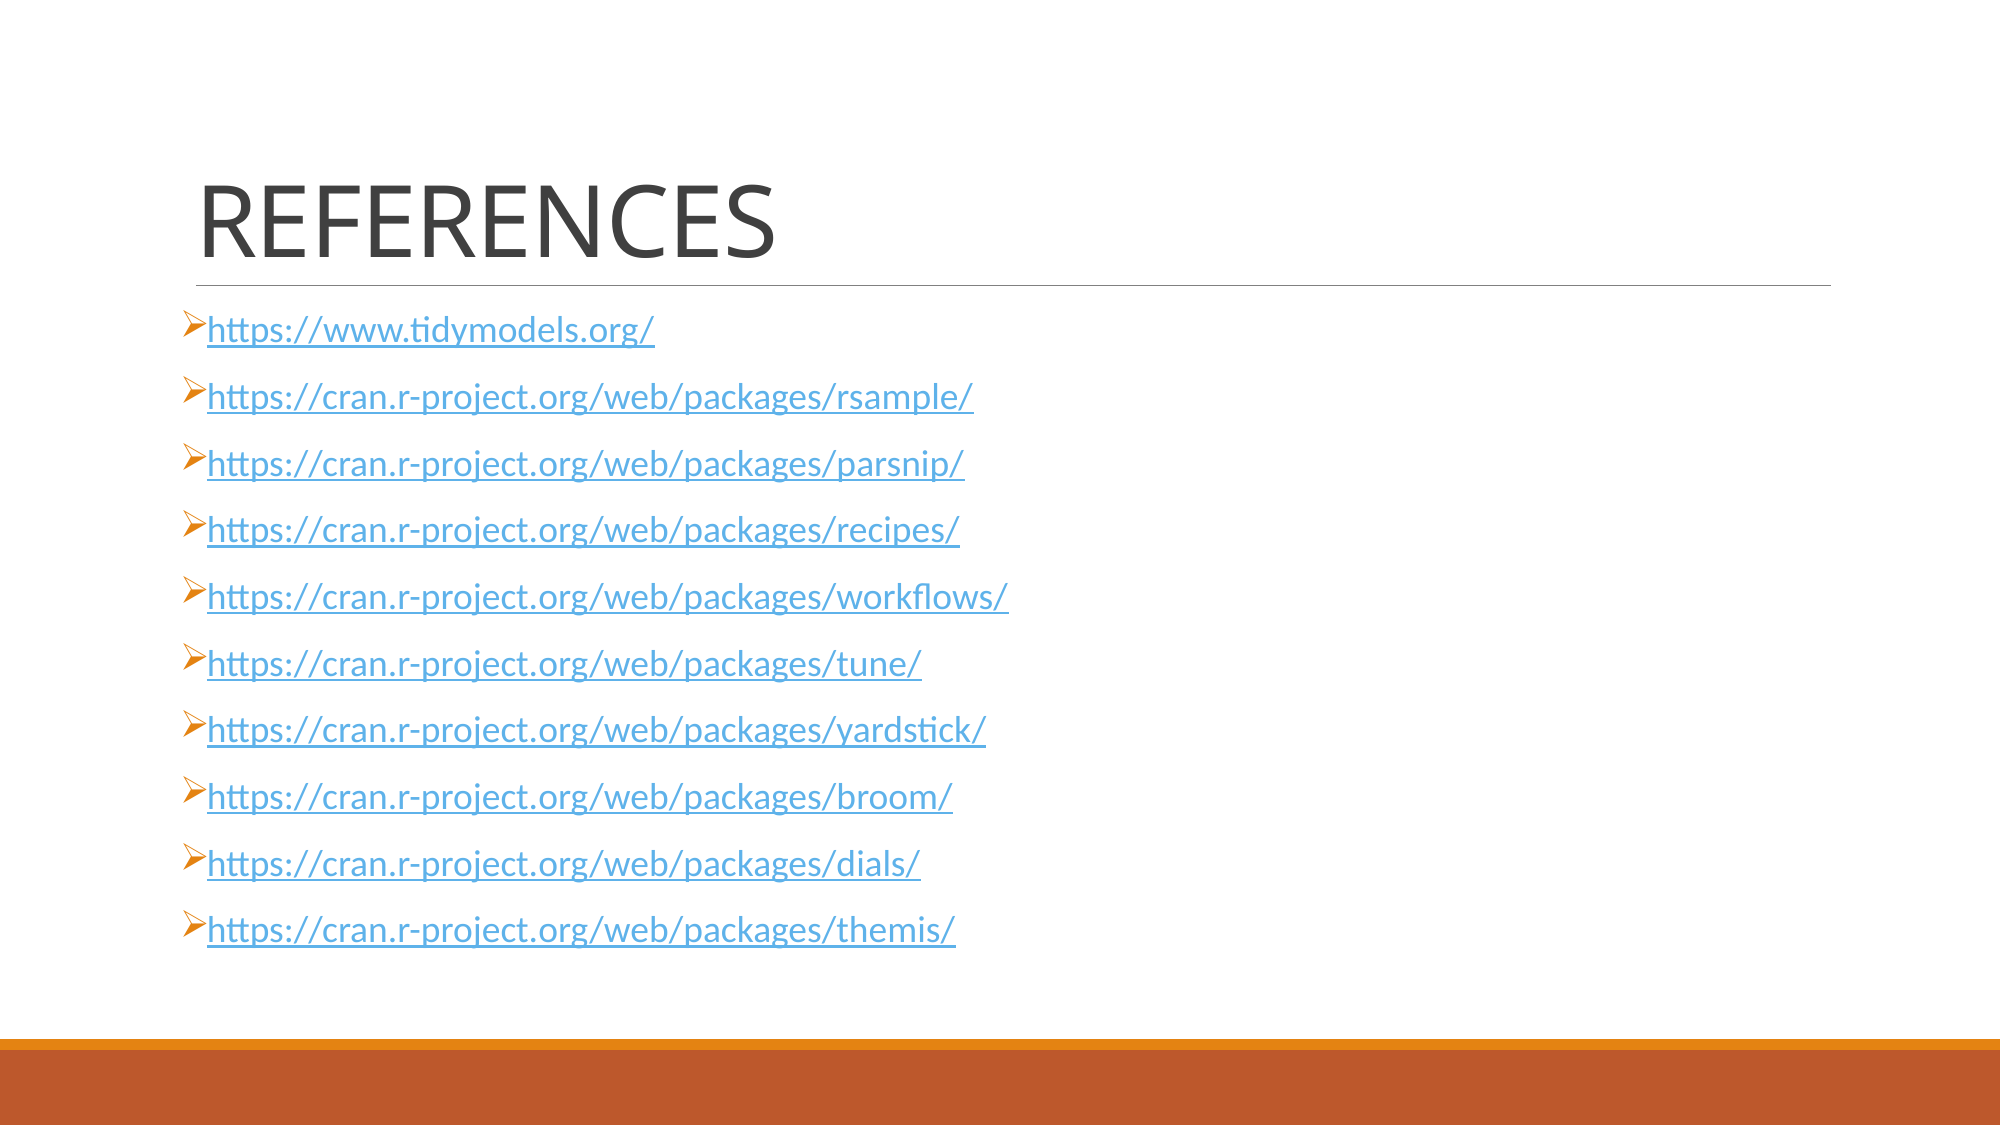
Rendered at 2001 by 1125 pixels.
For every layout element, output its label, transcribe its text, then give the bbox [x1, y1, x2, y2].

list https://www.tidymodels.org/ https://cran.r-project.org/web/packages/rsample/ https://cran.r-project.org/web/packages/parsnip/ https://cran.r-project.org/web/packages/recipes/ https://cran.r-project.org/web/packages/workflows/ https://cran.r-project.org/web/packages/tune/ https://cran.r-project.org/web/packages/yardstick/ https://cran.r-project.org/web/packages/broom/ https://cran.r-project.org/web/packages/dials/ https://cran.r-project.org/web/packages/themis/ [180, 302, 1830, 963]
title REFERENCES [180, 47, 1830, 285]
